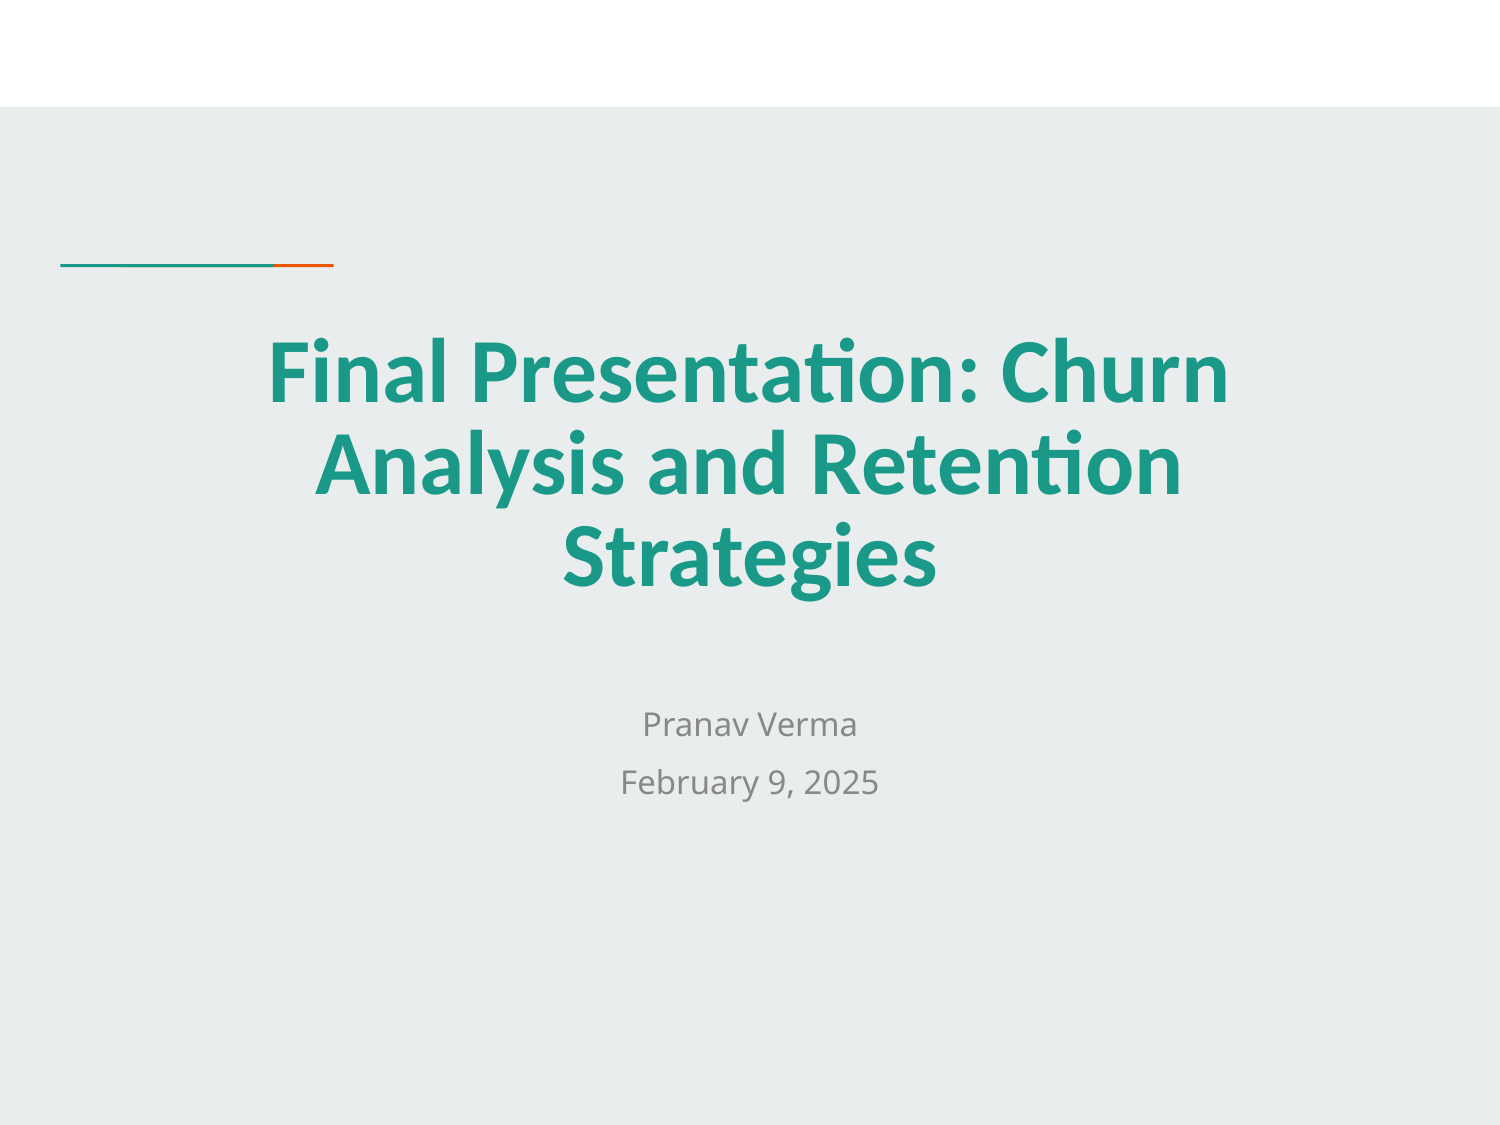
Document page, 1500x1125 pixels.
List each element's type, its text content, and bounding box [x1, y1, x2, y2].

title Final Presentation: Churn Analysis and Retention Strategies [119, 289, 1381, 654]
subtitle Pranav Verma February 9, 2025 [119, 693, 1381, 813]
